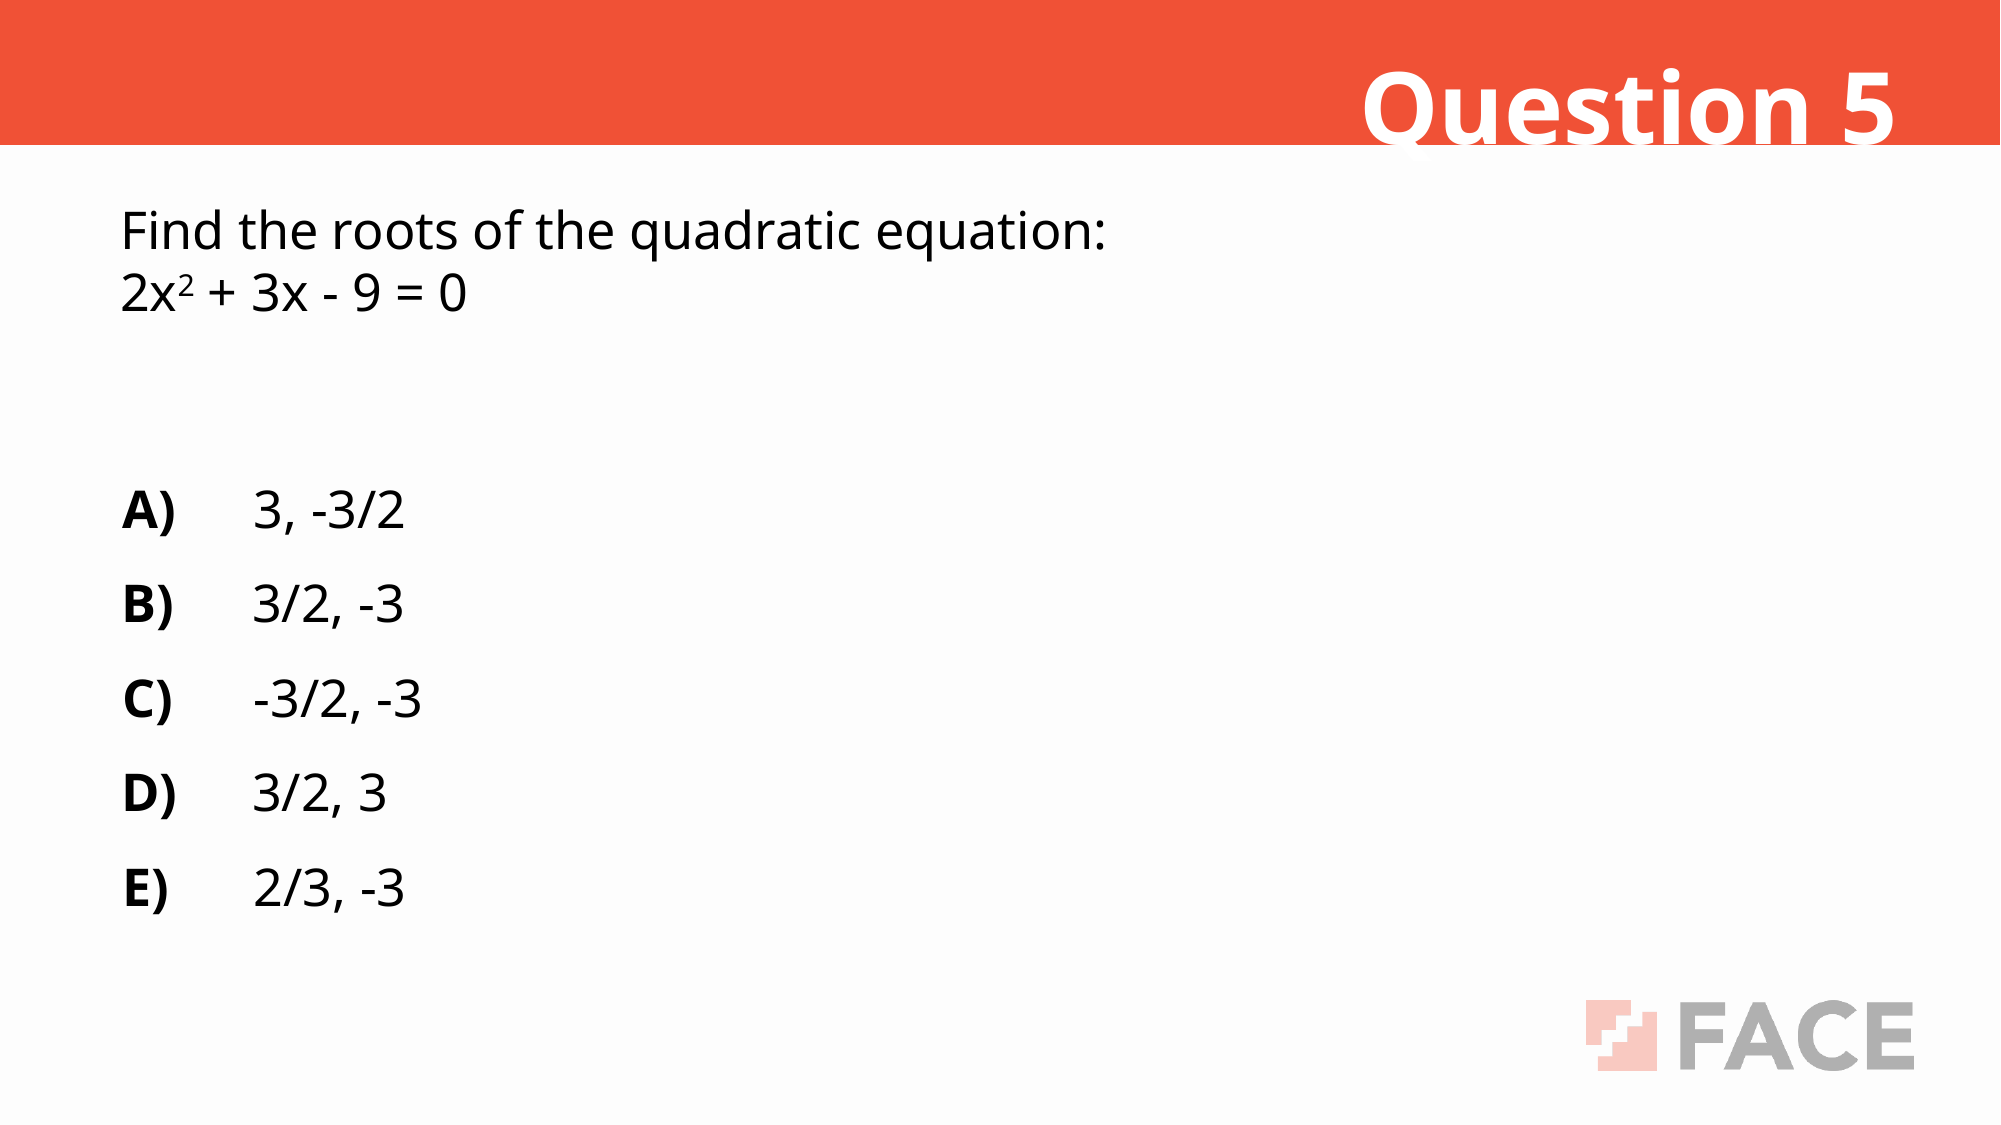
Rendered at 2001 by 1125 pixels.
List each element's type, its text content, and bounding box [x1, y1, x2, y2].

picture [1586, 1000, 1914, 1072]
text_box B) [106, 531, 221, 641]
text_box Question 5 [638, 37, 1914, 173]
text_box 2/3, -3 [238, 815, 1896, 925]
text_box 3/2, 3 [237, 720, 1894, 830]
text_box 3, -3/2 [238, 437, 1896, 547]
text_box E) [107, 815, 223, 925]
text_box 3/2, -3 [237, 531, 1894, 641]
text_box Find the roots of the quadratic equation: 2x2 + 3x - 9 = 0 [105, 189, 1895, 330]
text_box D) [106, 720, 221, 830]
text_box -3/2, -3 [238, 626, 1896, 736]
text_box C) [107, 626, 223, 736]
text_box A) [107, 437, 223, 547]
text_box [0, 0, 2000, 147]
